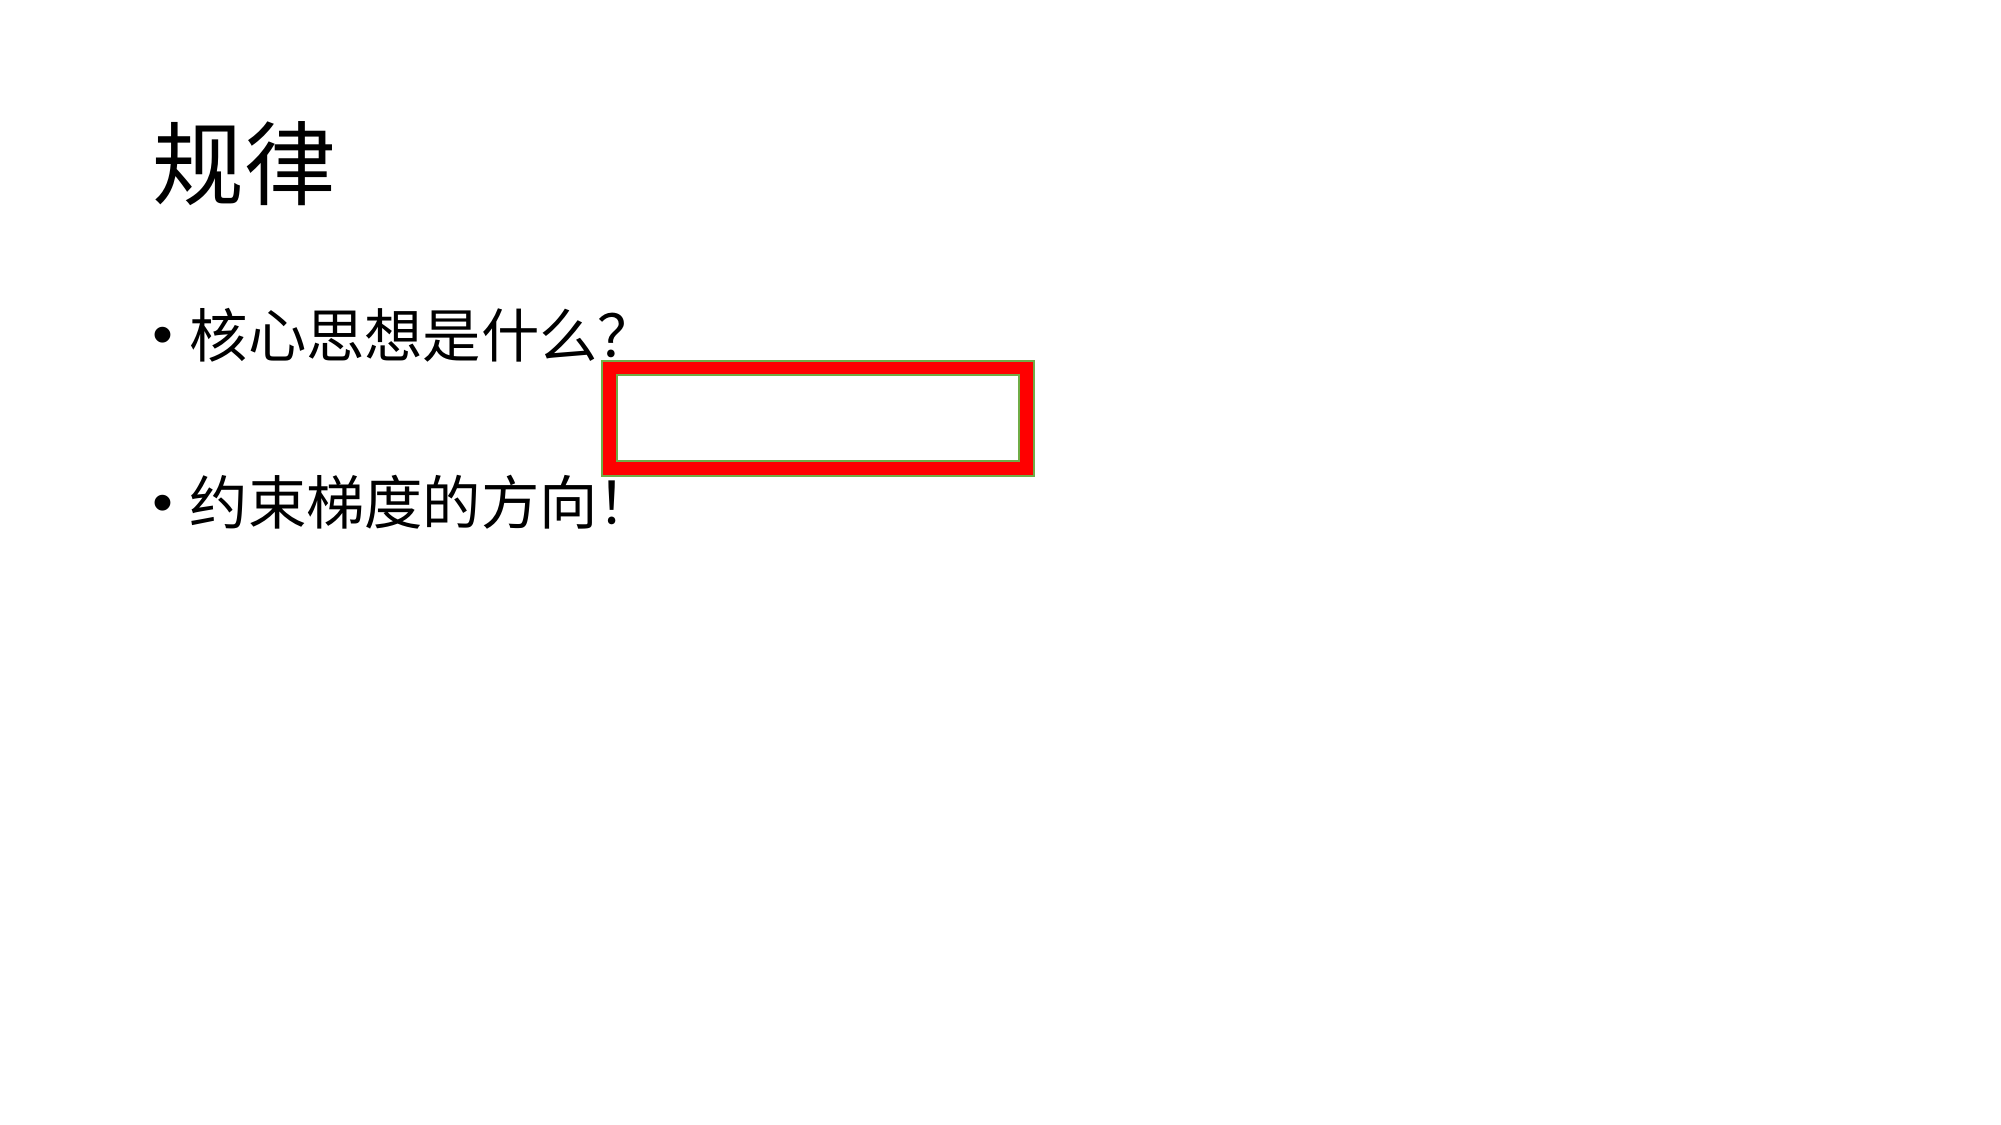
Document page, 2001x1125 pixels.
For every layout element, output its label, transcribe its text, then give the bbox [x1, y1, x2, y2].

title 规律 [137, 59, 1863, 278]
text_box [601, 360, 1035, 477]
